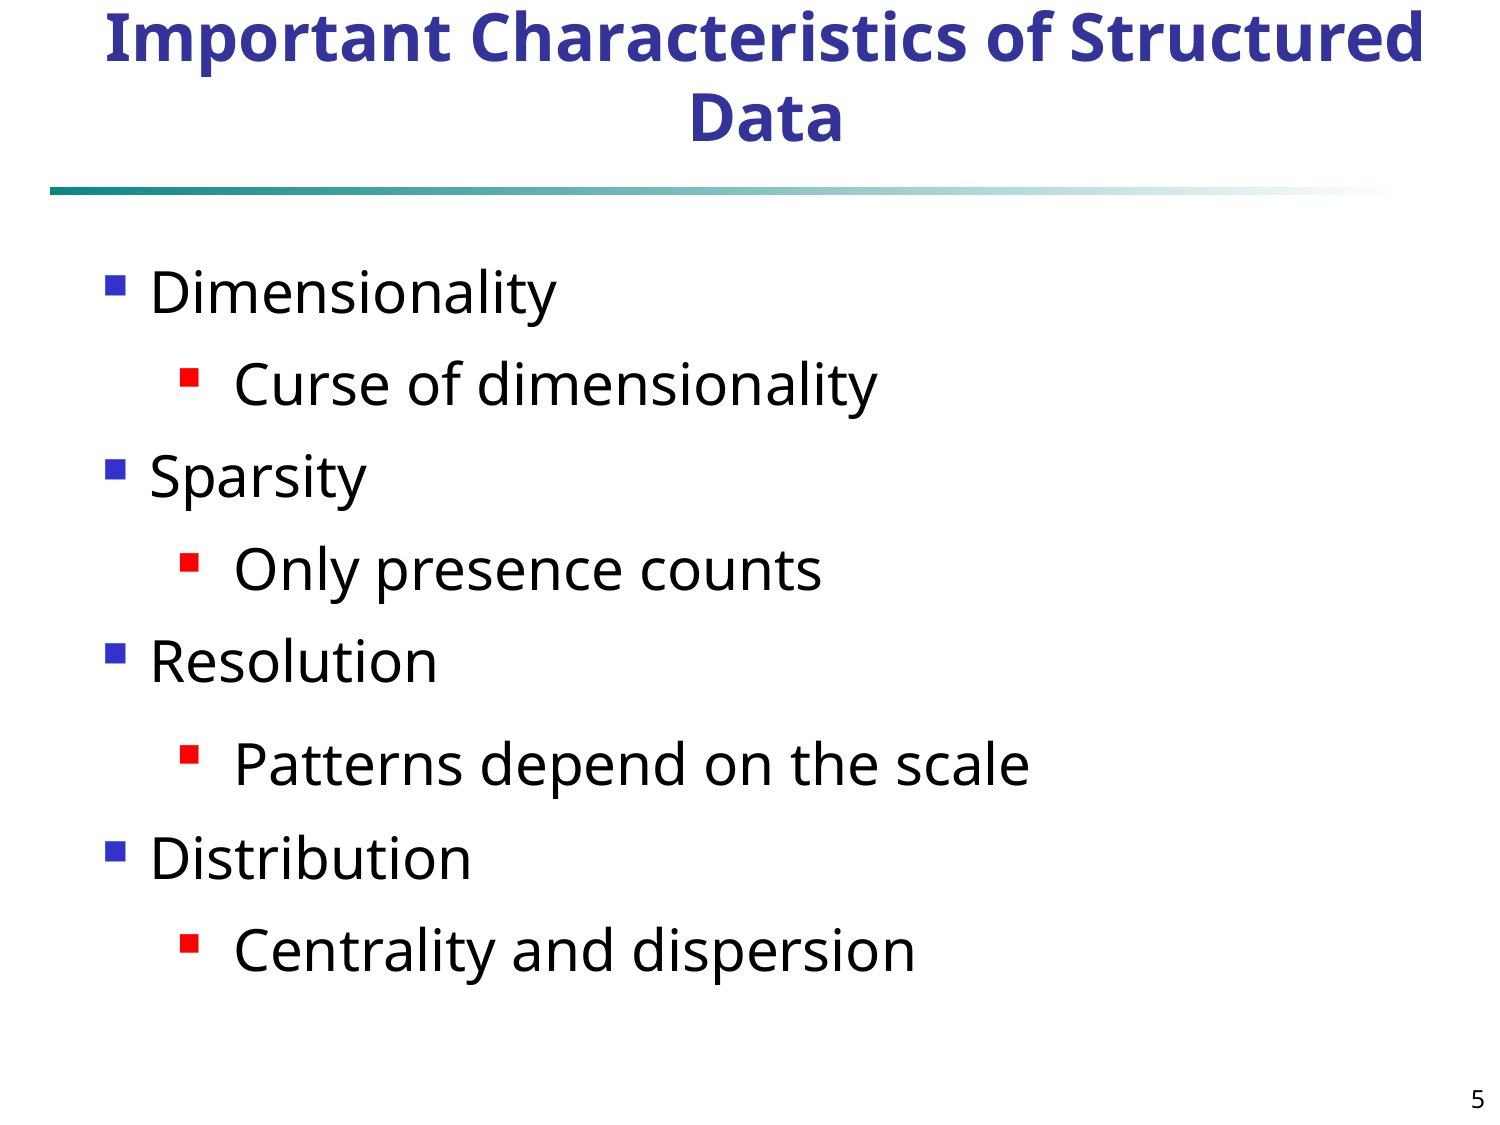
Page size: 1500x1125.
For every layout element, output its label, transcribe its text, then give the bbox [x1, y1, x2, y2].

slide_number 5 [1187, 1062, 1500, 1125]
title Important Characteristics of Structured Data [62, 37, 1471, 163]
list Dimensionality Curse of dimensionality Sparsity Only presence counts Resolution Patterns depend on the scale Distribution Centrality and dispersion [87, 237, 1403, 1063]
